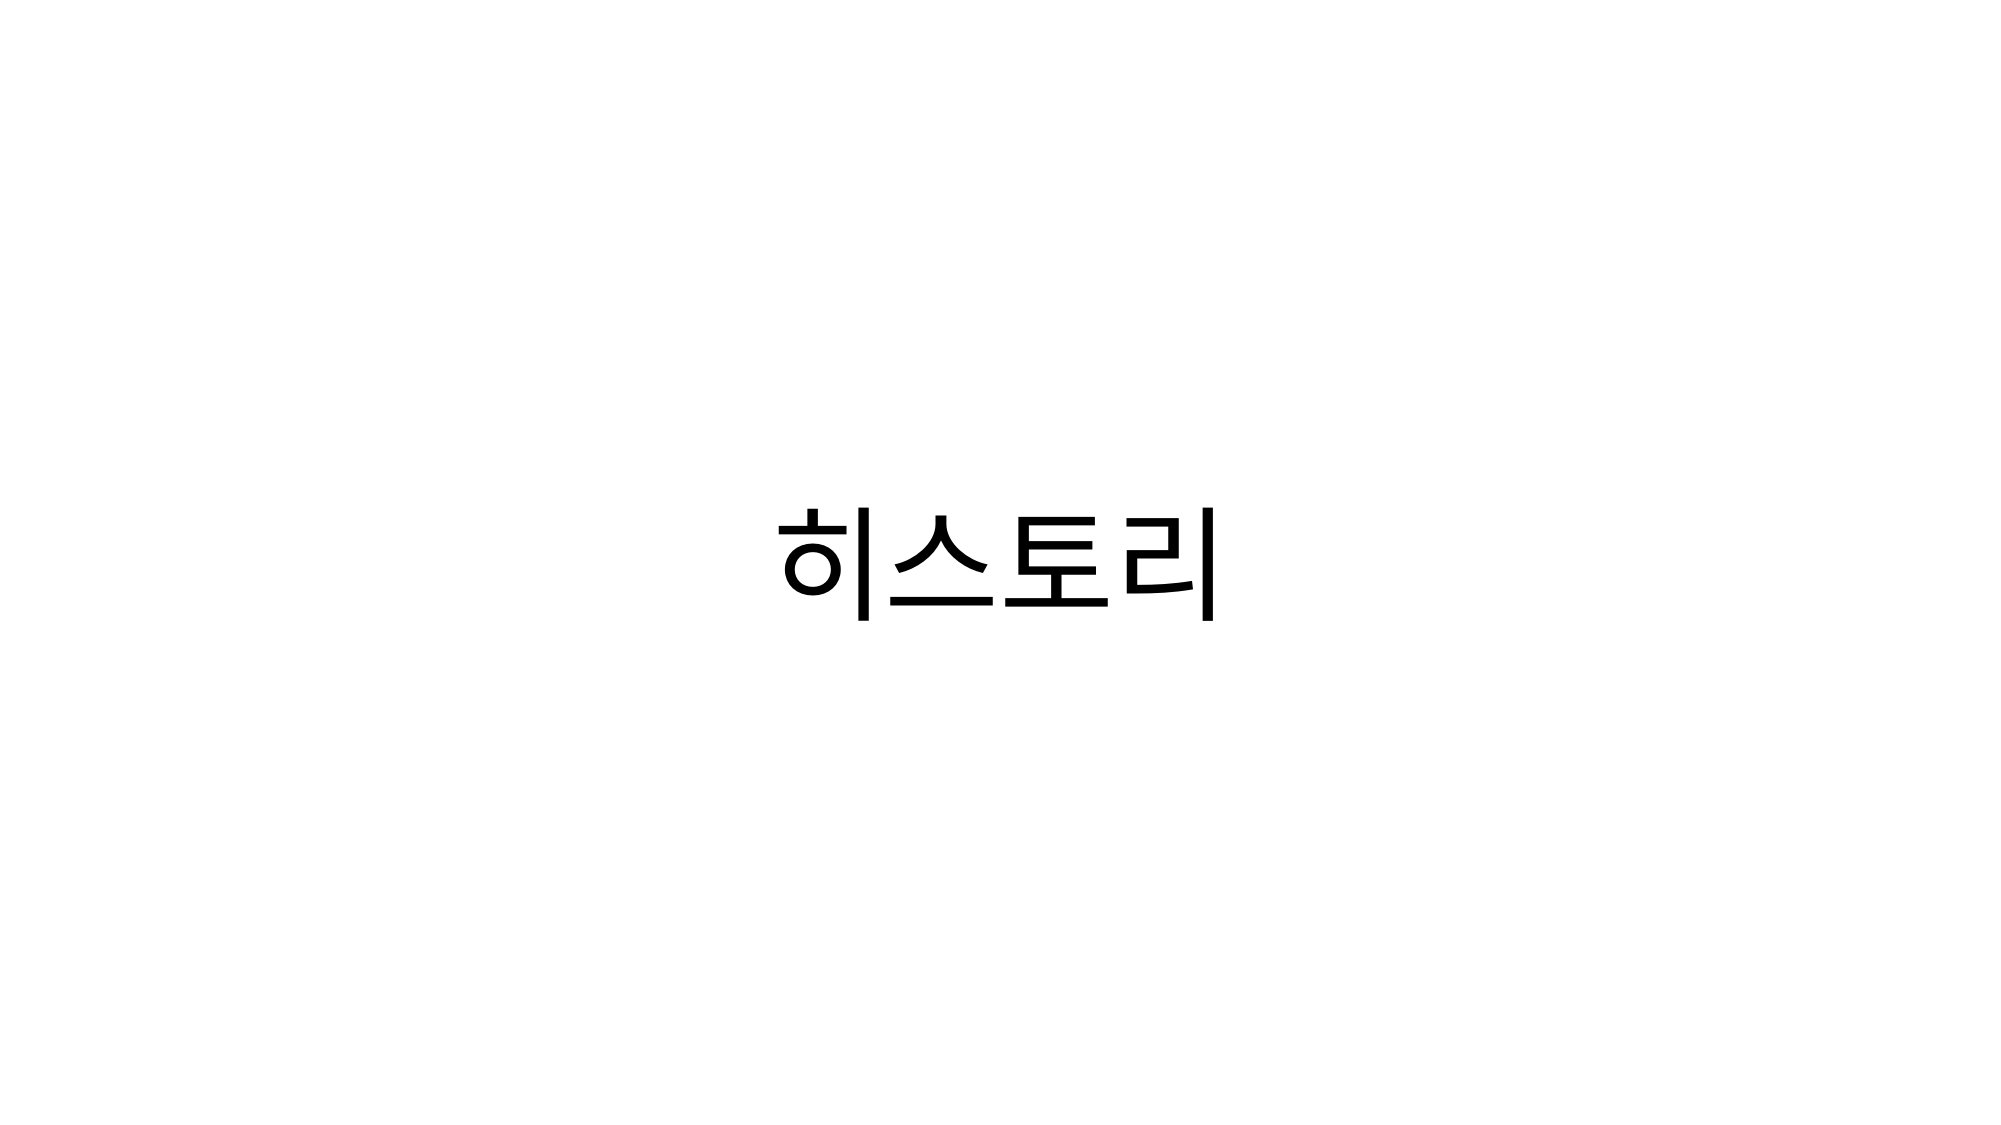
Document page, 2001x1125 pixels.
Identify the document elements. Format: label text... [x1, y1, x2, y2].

text_box 히스토리 [347, 479, 1653, 644]
